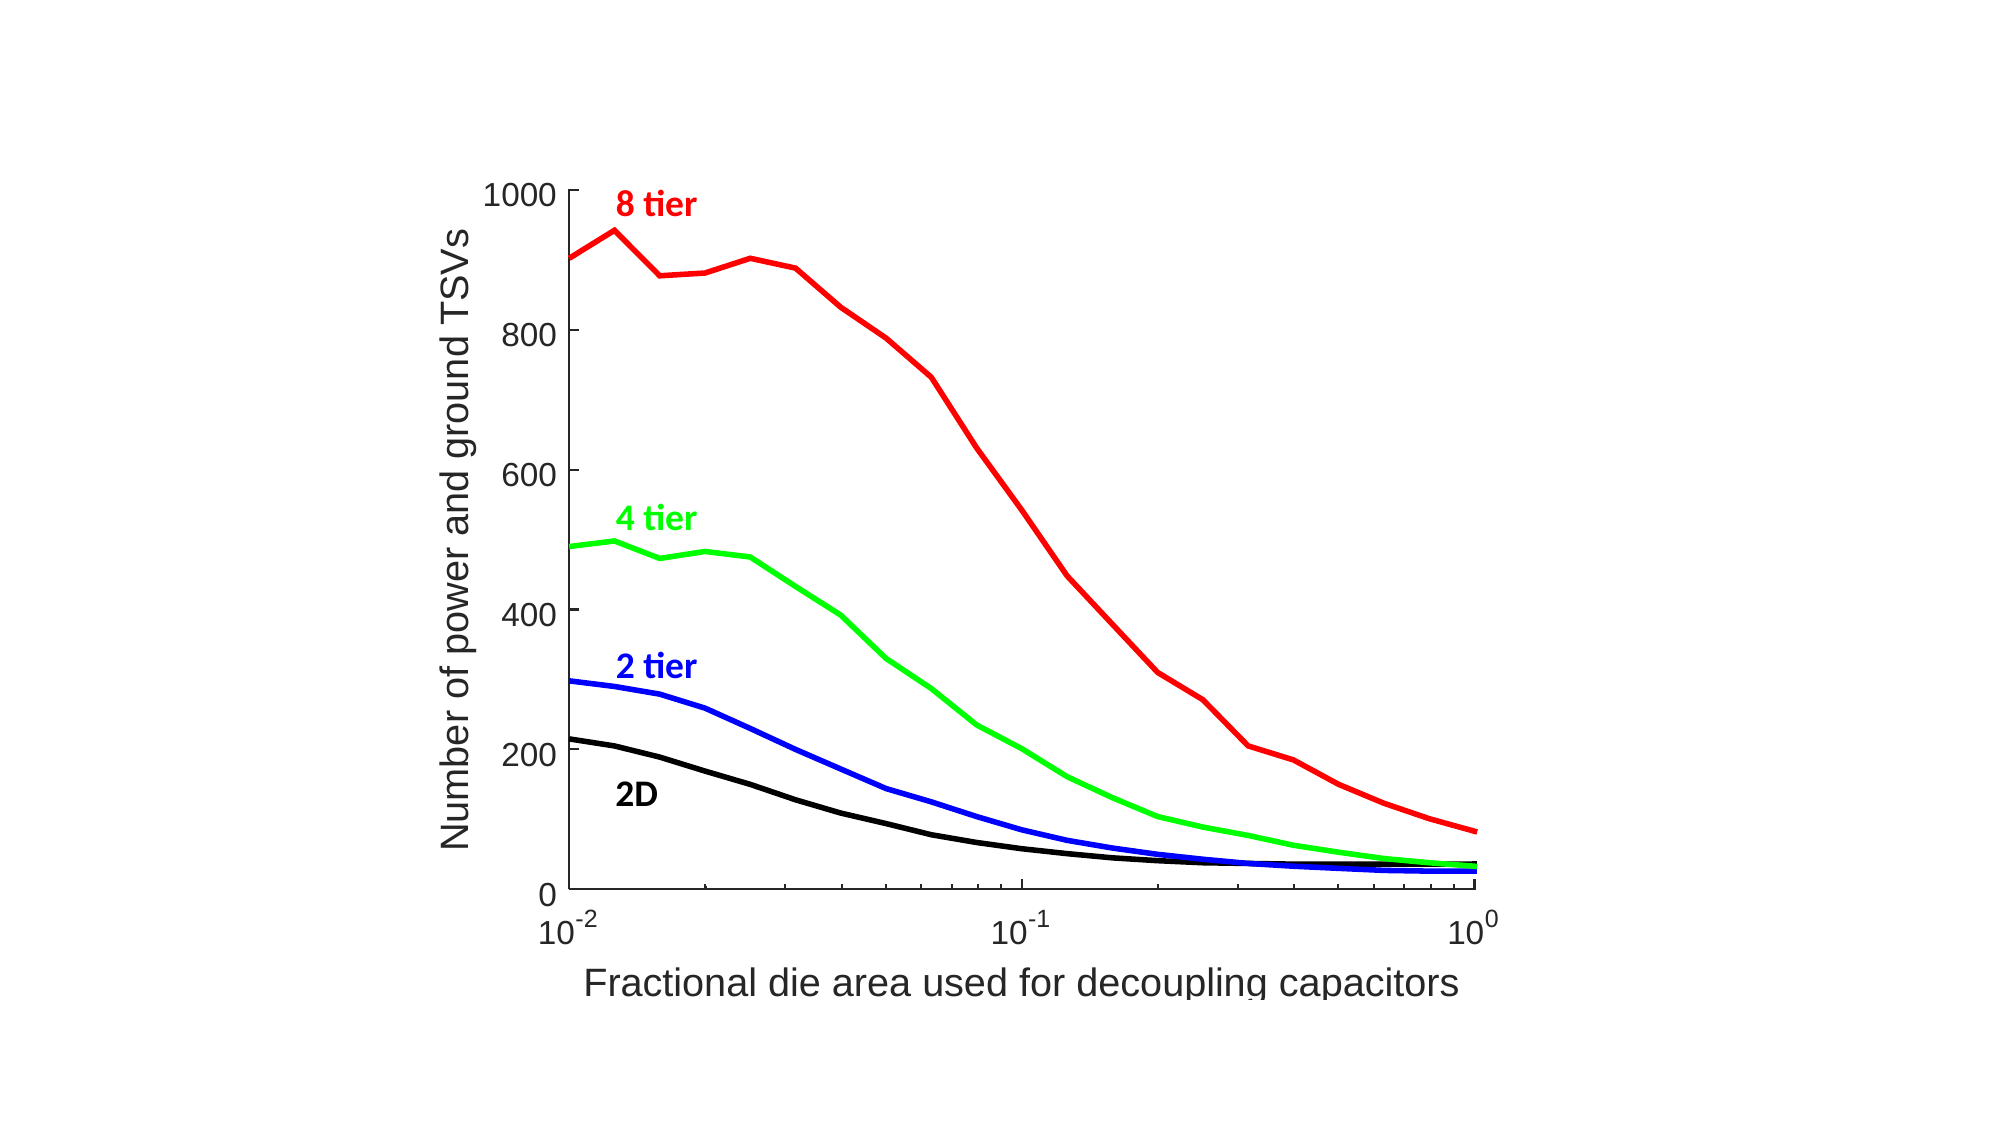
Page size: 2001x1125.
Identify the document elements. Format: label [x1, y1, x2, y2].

text_box [416, 124, 1583, 1001]
